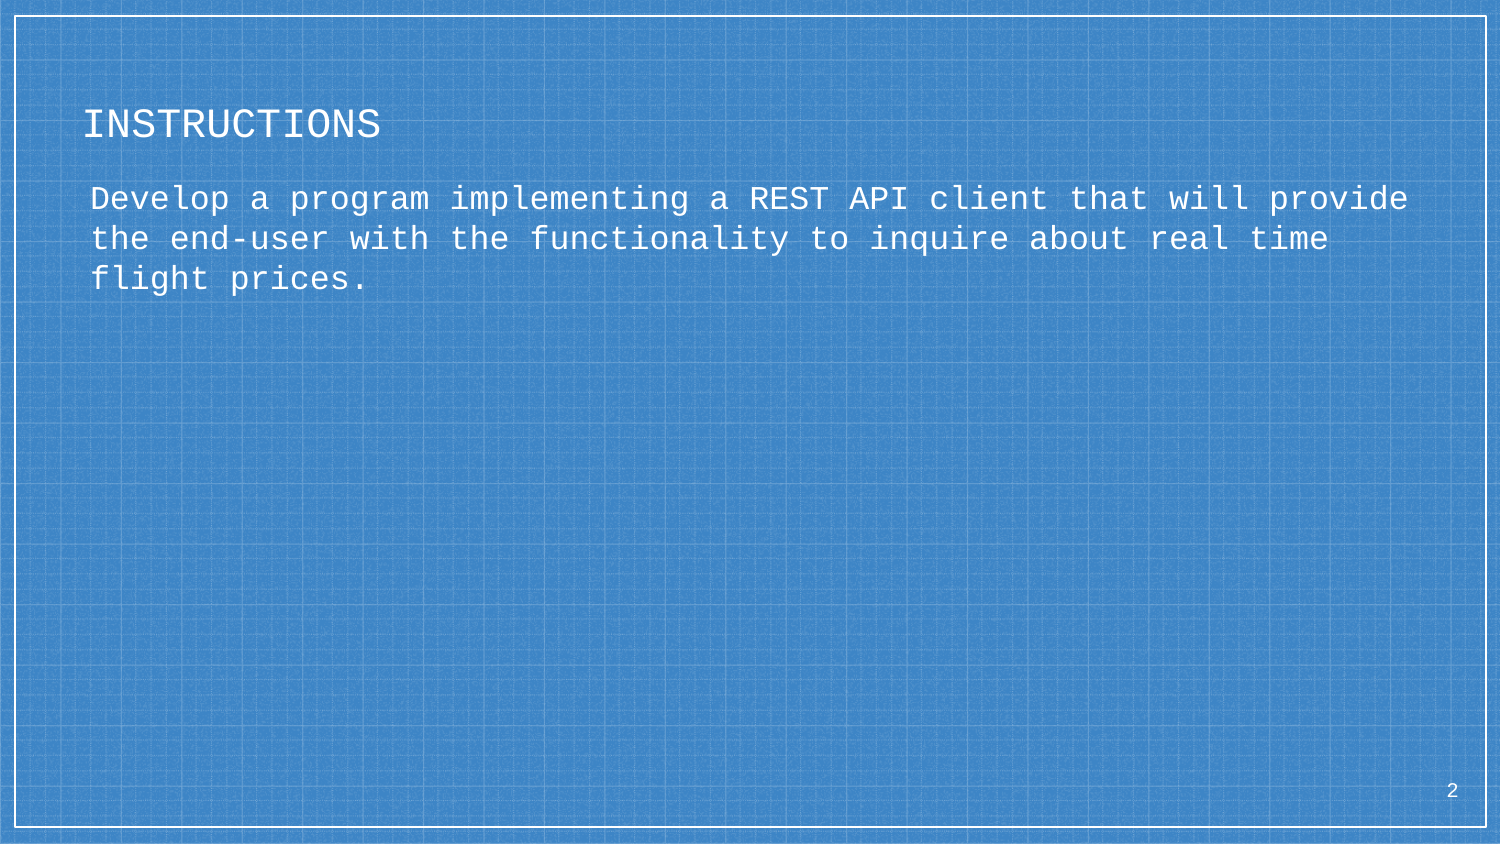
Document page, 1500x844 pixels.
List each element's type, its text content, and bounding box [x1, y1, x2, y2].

title INSTRUCTIONS [66, 81, 1417, 149]
slide_number 2 [1398, 761, 1474, 810]
picture [0, 0, 1500, 844]
text_box Develop a program implementing a REST API client that will provide the end-user with the functionality to inquire about real time flight prices. [74, 161, 1425, 433]
